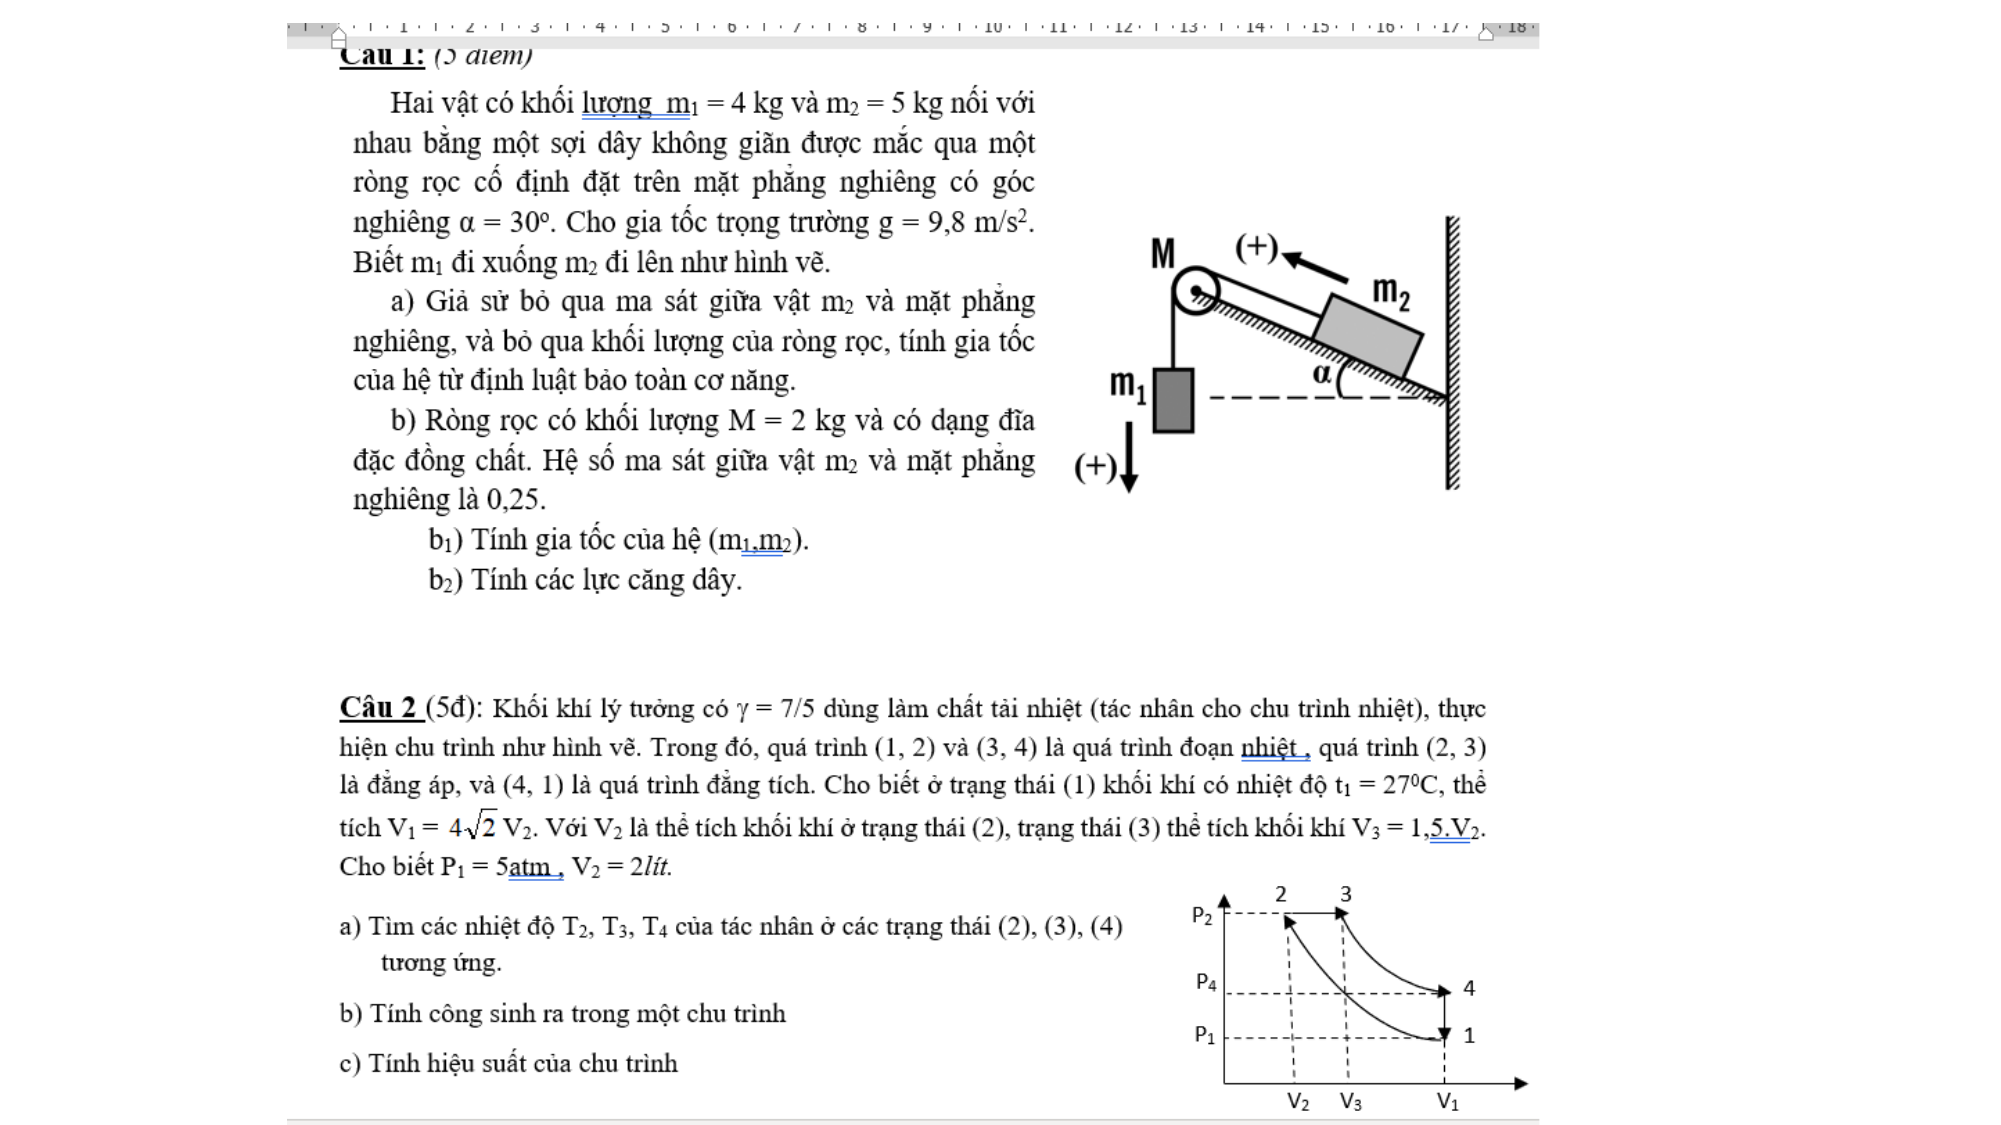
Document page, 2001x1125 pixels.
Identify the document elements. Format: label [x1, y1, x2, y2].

picture [287, 23, 1540, 1125]
